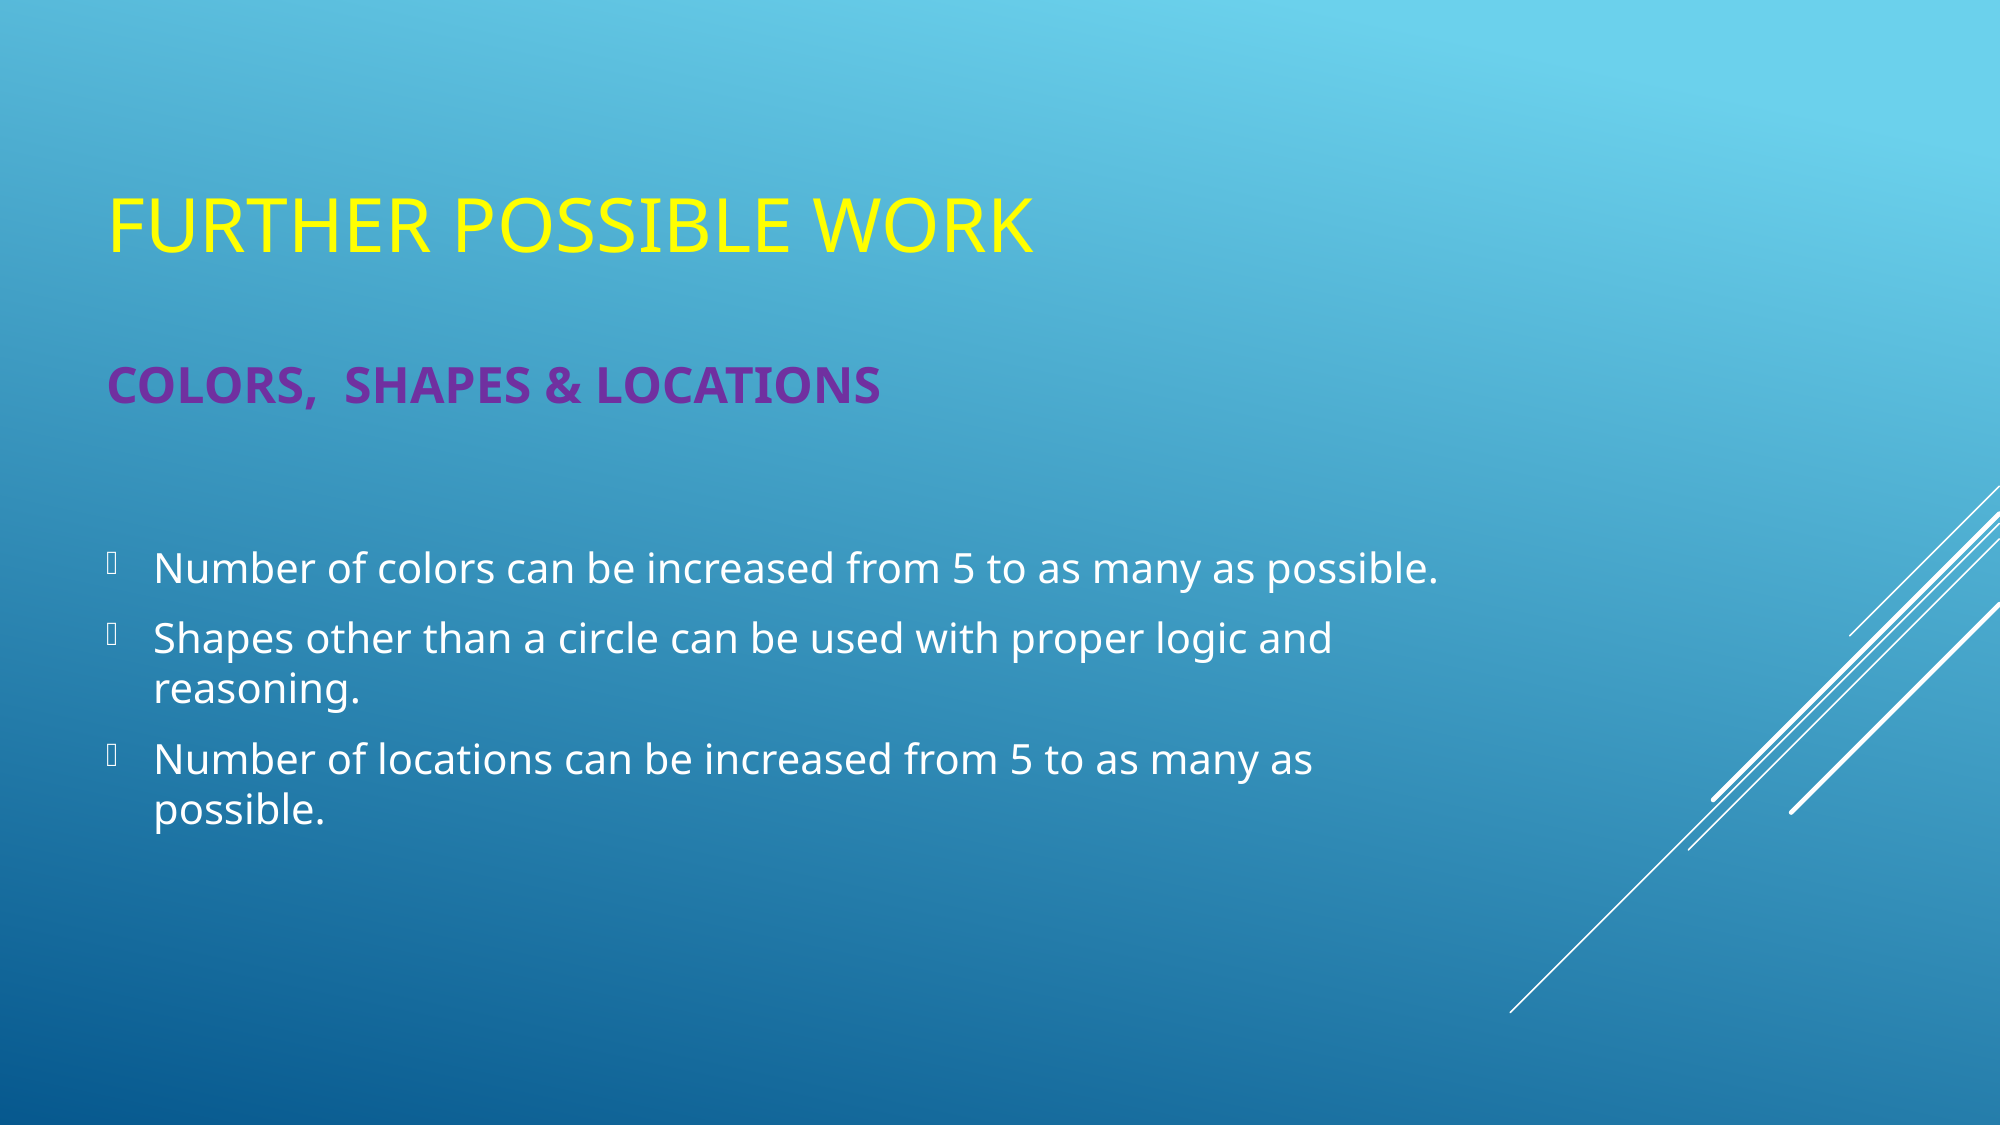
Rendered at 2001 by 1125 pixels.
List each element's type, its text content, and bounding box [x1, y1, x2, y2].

text_box COLORS, SHAPES & LOCATIONS [91, 346, 923, 422]
list Number of colors can be increased from 5 to as many as possible. Shapes other than a circle can be used with proper logic and reasoning. Number of locations can be increased from 5 to as many as possible. [91, 474, 1492, 901]
title FURTHER POSSIBLE WORK [91, 99, 1492, 347]
